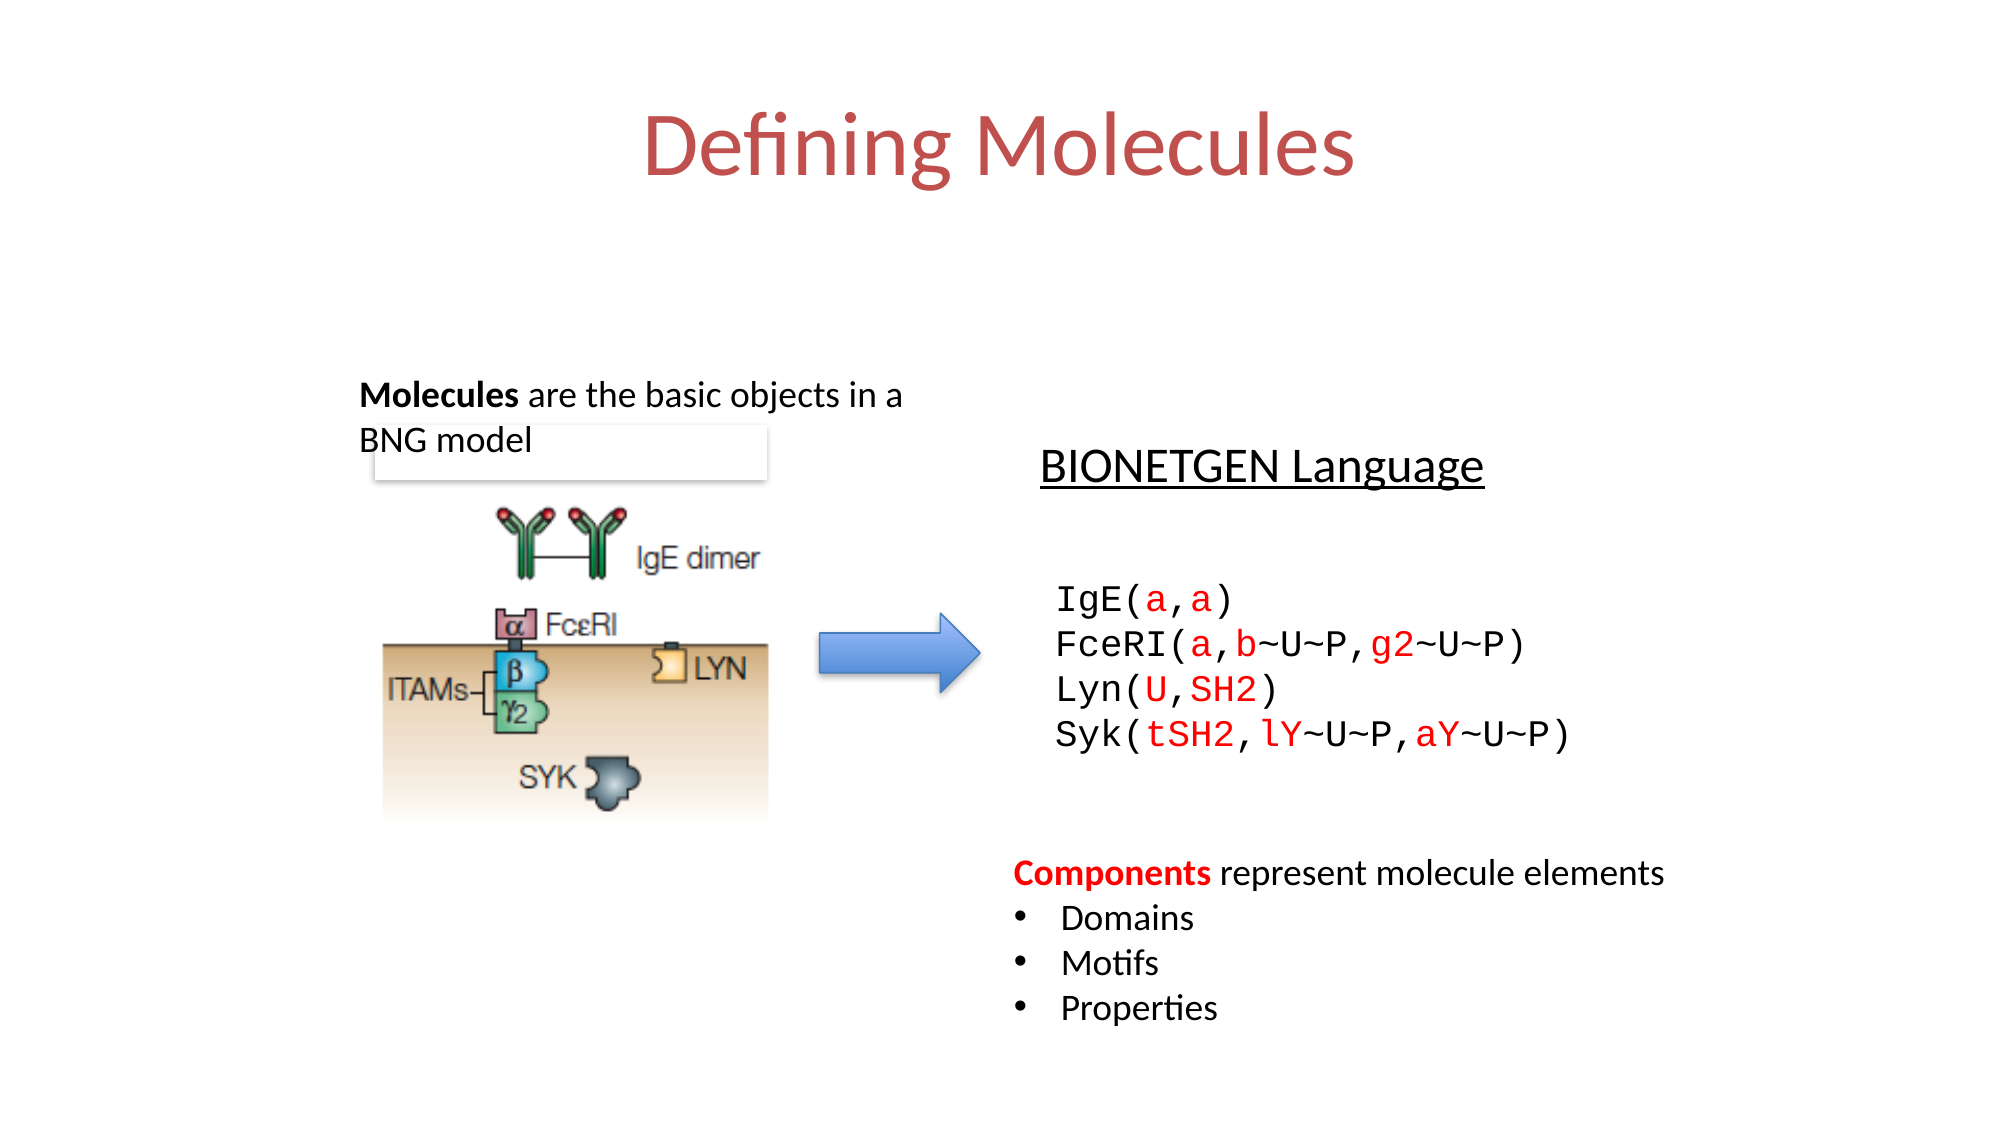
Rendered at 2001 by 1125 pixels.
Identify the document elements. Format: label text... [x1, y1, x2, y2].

text_box [818, 612, 981, 694]
text_box IgE(a,a) FceRI(a,b~U~P,g2~U~P) Lyn(U,SH2) Syk(tSH2,lY~U~P,aY~U~P) [1040, 566, 1588, 761]
text_box Molecules are the basic objects in a BNG model [344, 362, 949, 468]
text_box BioNetGen Language [1024, 424, 1613, 500]
title Defining Molecules [99, 45, 1900, 233]
text_box Components represent molecule elements Domains Motifs Properties [999, 840, 1681, 1035]
picture [374, 425, 794, 841]
